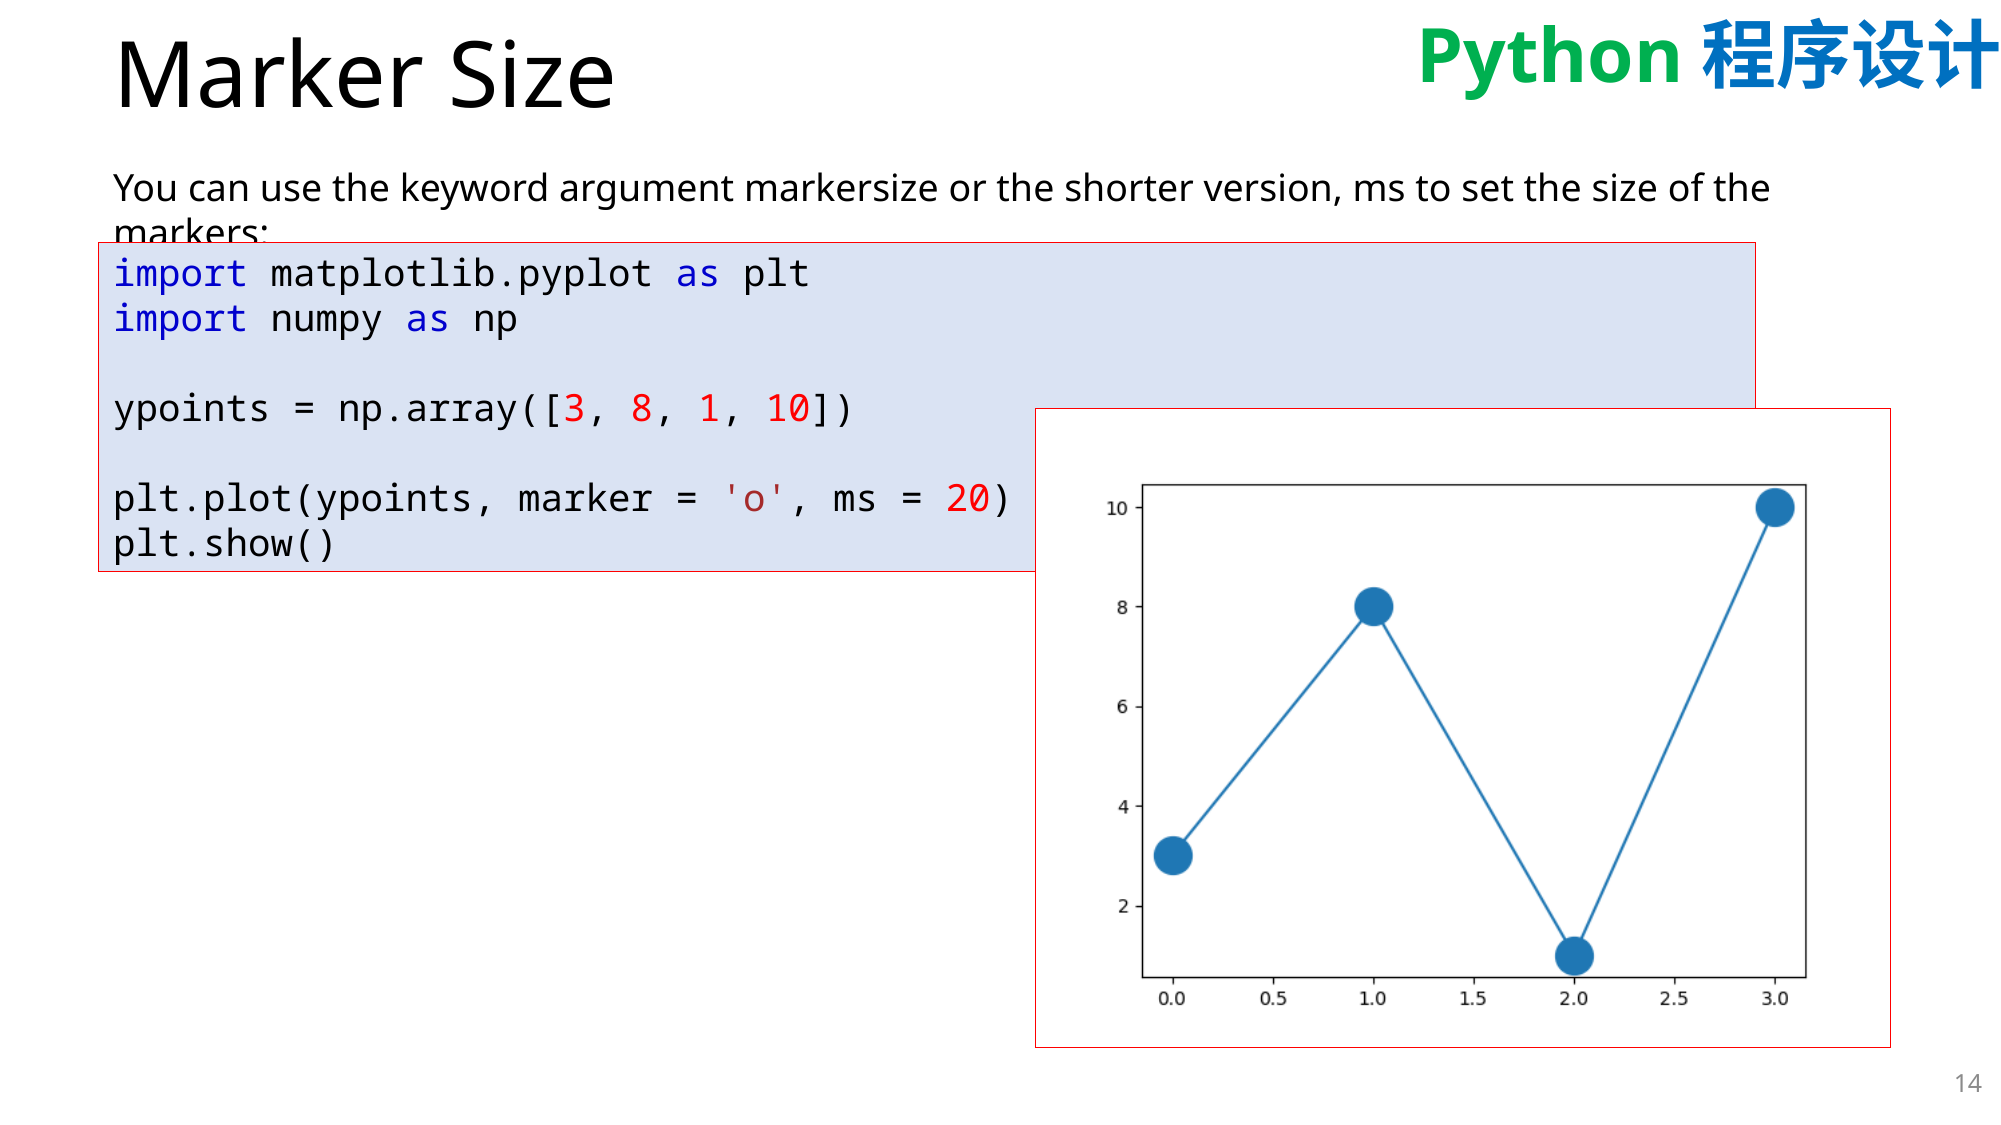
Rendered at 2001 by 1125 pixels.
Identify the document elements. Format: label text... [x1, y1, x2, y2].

slide_number 14 [1841, 1054, 1998, 1115]
title Marker Size [98, 0, 1824, 156]
picture [1035, 408, 1891, 1048]
text_box import matplotlib.pyplot as plt import numpy as np ypoints = np.array([3, 8, 1, 10]) plt.plot(ypoints, marker = 'o', ms = 20) plt.show() [98, 242, 1756, 572]
text_box You can use the keyword argument markersize or the shorter version, ms to set the size of the markers: [98, 156, 1891, 262]
